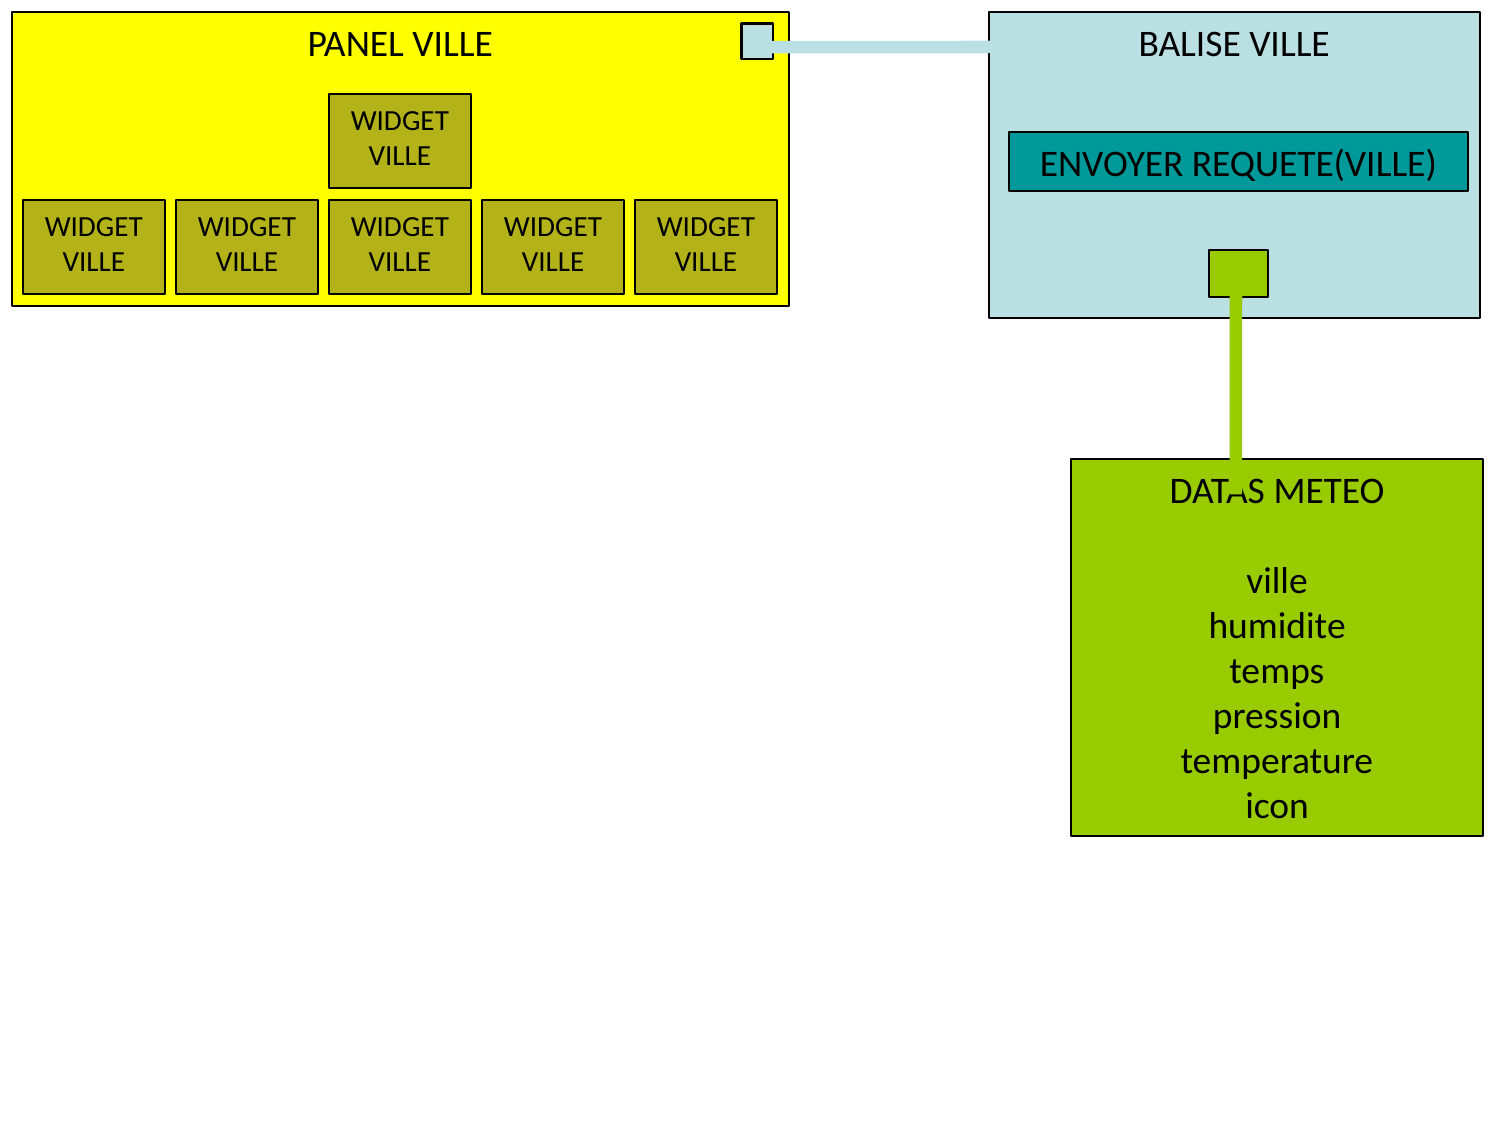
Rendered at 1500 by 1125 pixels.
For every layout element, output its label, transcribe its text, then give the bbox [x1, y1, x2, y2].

text_box WIDGET VILLE [176, 200, 318, 295]
text_box DATAS METEO ville humidite temps pression temperature icon [1071, 458, 1483, 836]
text_box BALISE VILLE [988, 11, 1480, 318]
text_box WIDGET VILLE [482, 200, 624, 295]
text_box [741, 23, 774, 59]
text_box WIDGET VILLE [23, 200, 165, 295]
text_box WIDGET VILLE [635, 200, 777, 295]
text_box [1209, 249, 1268, 297]
text_box WIDGET VILLE [329, 200, 471, 295]
text_box PANEL VILLE [11, 11, 789, 306]
text_box WIDGET VILLE [329, 94, 471, 189]
text_box ENVOYER REQUETE(VILLE) [1008, 131, 1468, 191]
